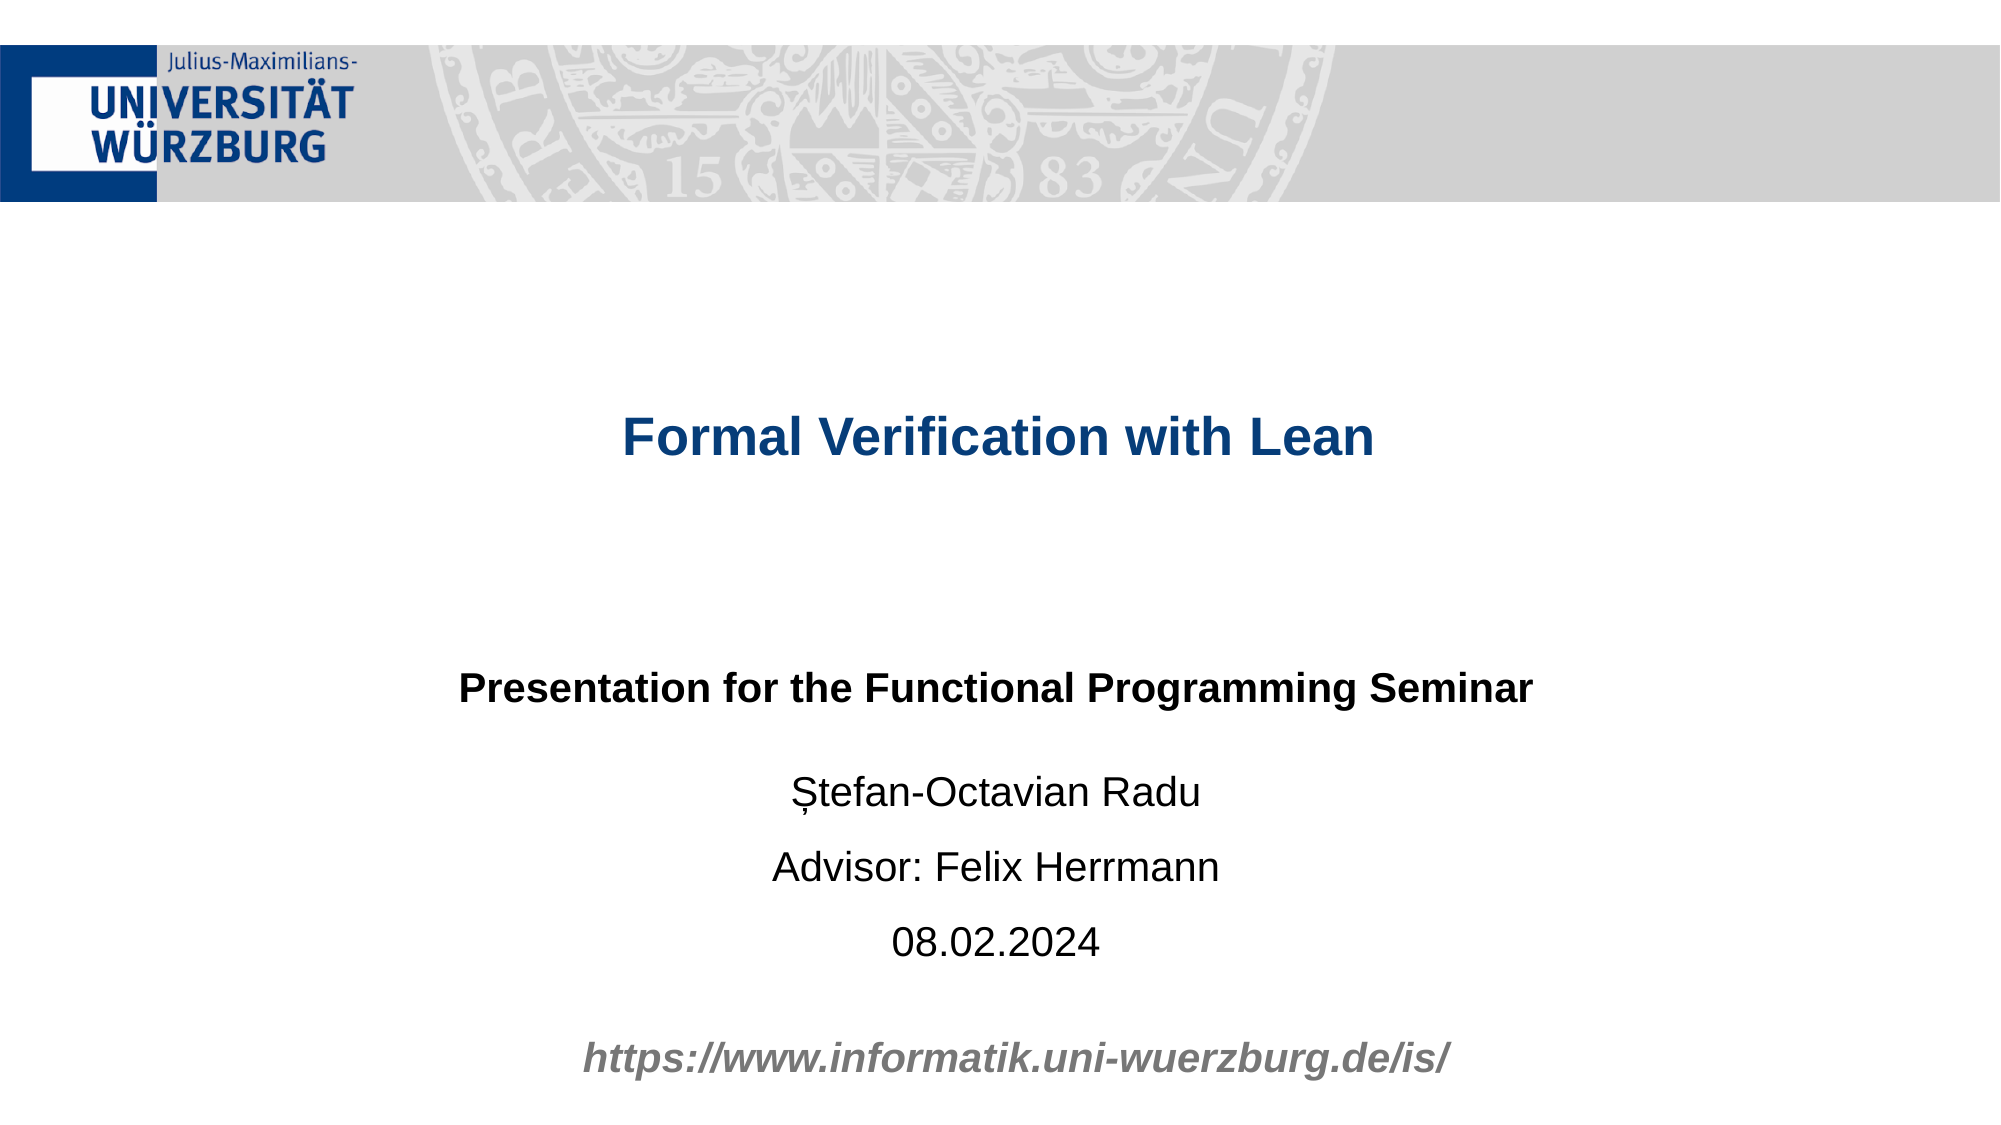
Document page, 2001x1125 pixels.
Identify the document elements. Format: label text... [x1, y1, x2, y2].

subtitle Ștefan-Octavian Radu Advisor: Felix Herrmann 08.02.2024 [296, 732, 1697, 974]
picture [0, 45, 2000, 202]
title Formal Verification with Lean [80, 284, 1920, 585]
